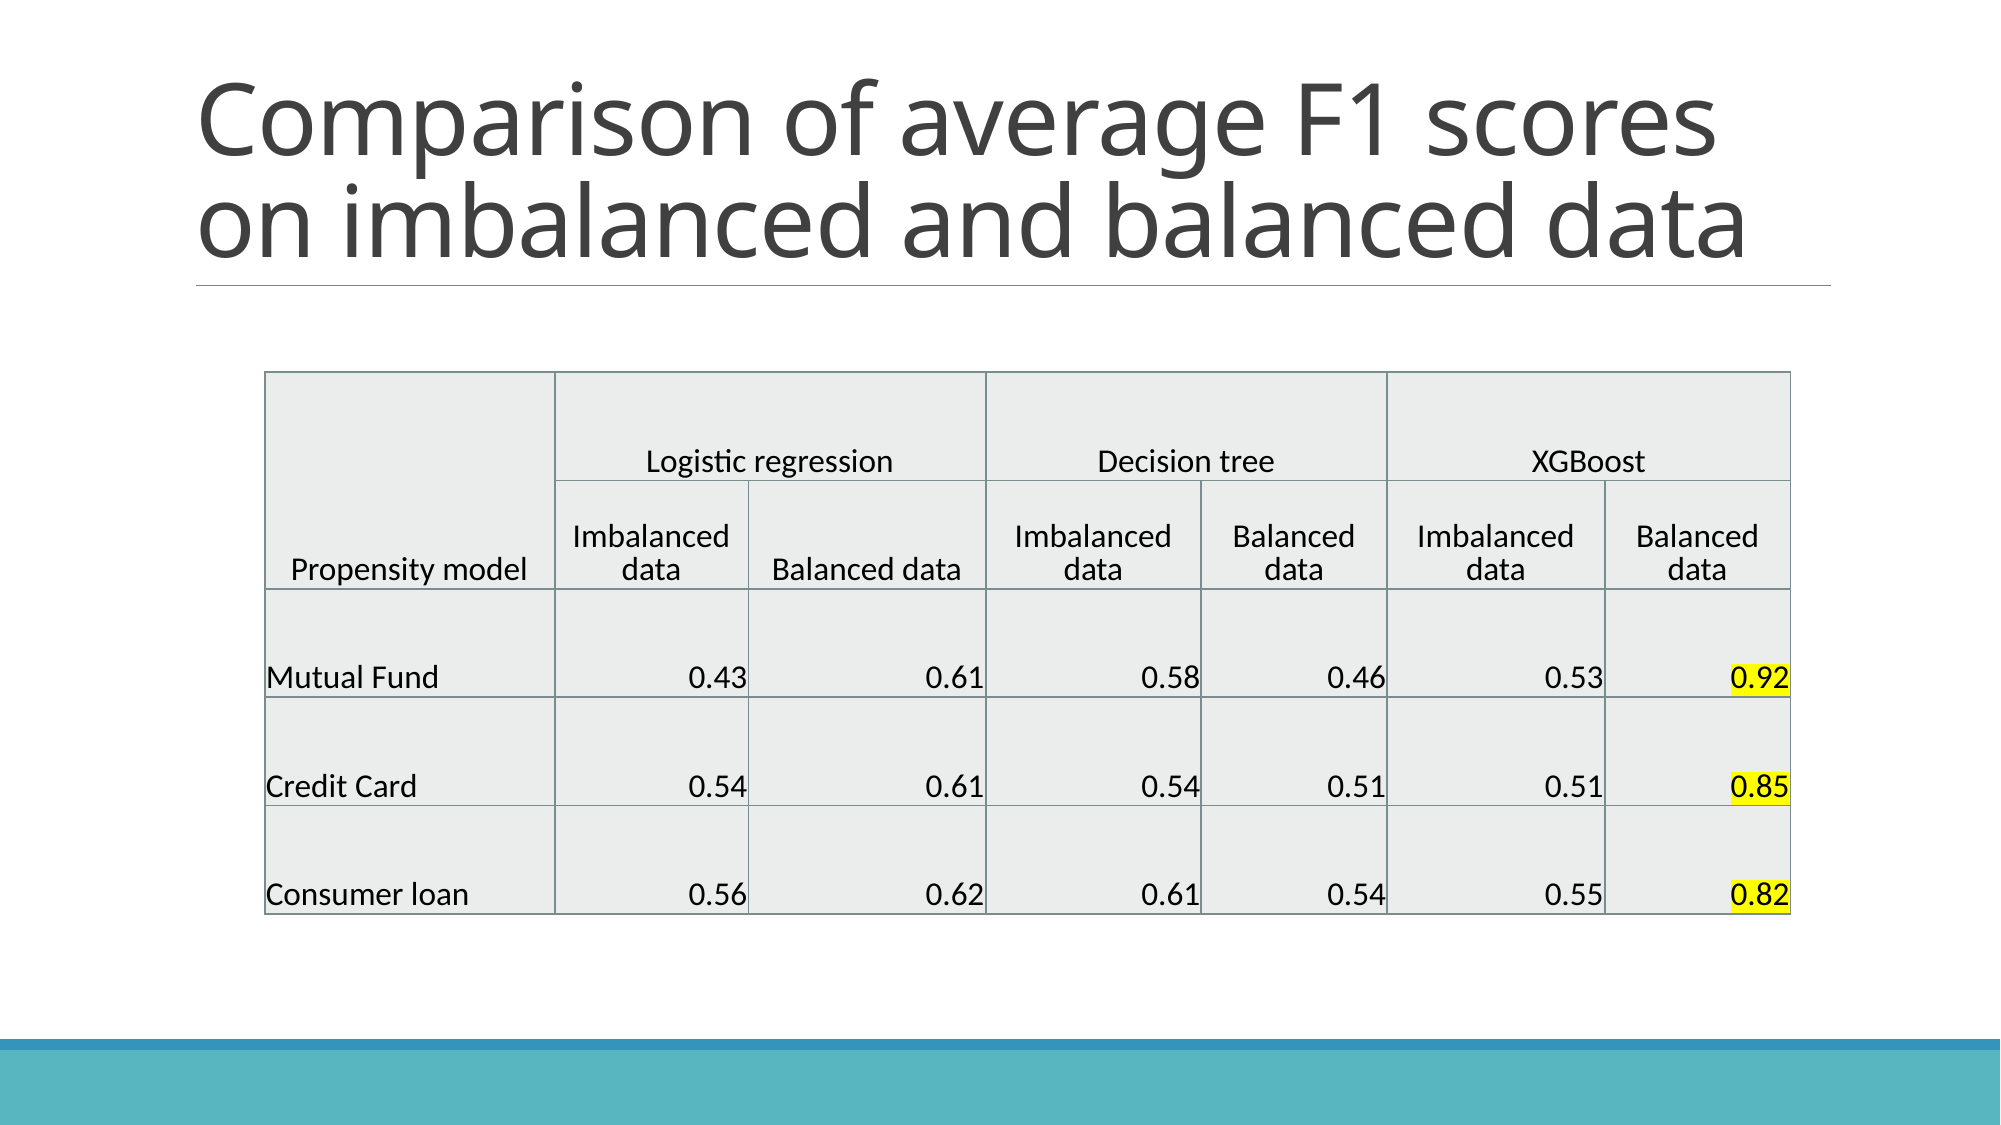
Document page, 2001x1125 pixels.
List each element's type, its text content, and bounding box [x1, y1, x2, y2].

title Comparison of average F1 scores on imbalanced and balanced data [180, 47, 1830, 285]
table_cell 0.54 [987, 698, 1200, 805]
table_cell 0.43 [556, 590, 748, 696]
table_cell 0.92 [1606, 590, 1790, 696]
table_cell 0.61 [749, 590, 985, 696]
table_cell 0.51 [1388, 698, 1604, 805]
table_cell 0.58 [987, 590, 1200, 696]
table_cell Imbalanced data [556, 481, 748, 588]
table_cell 0.51 [1202, 698, 1386, 805]
table_cell Consumer loan [266, 806, 554, 913]
table_cell Credit Card [266, 698, 554, 805]
table_cell Balanced data [1606, 481, 1790, 588]
table_cell 0.85 [1606, 698, 1790, 805]
table_cell 0.56 [556, 806, 748, 913]
table_cell Imbalanced data [987, 481, 1200, 588]
table_cell 0.55 [1388, 806, 1604, 913]
table_cell 0.62 [749, 806, 985, 913]
table_cell 0.53 [1388, 590, 1604, 696]
table_cell Imbalanced data [1388, 481, 1604, 588]
table_cell Mutual Fund [266, 590, 554, 696]
table_cell 0.82 [1606, 806, 1790, 913]
table_header XGBoost [1388, 373, 1790, 480]
table_cell 0.54 [1202, 806, 1386, 913]
table_cell 0.61 [987, 806, 1200, 913]
table_header Propensity model [266, 373, 554, 588]
table_cell Balanced data [1202, 481, 1386, 588]
table_header Logistic regression [556, 373, 985, 480]
table_header Decision tree [987, 373, 1386, 480]
table_cell 0.46 [1202, 590, 1386, 696]
table_cell 0.61 [749, 698, 985, 805]
table_cell 0.54 [556, 698, 748, 805]
table_cell Balanced data [749, 481, 985, 588]
